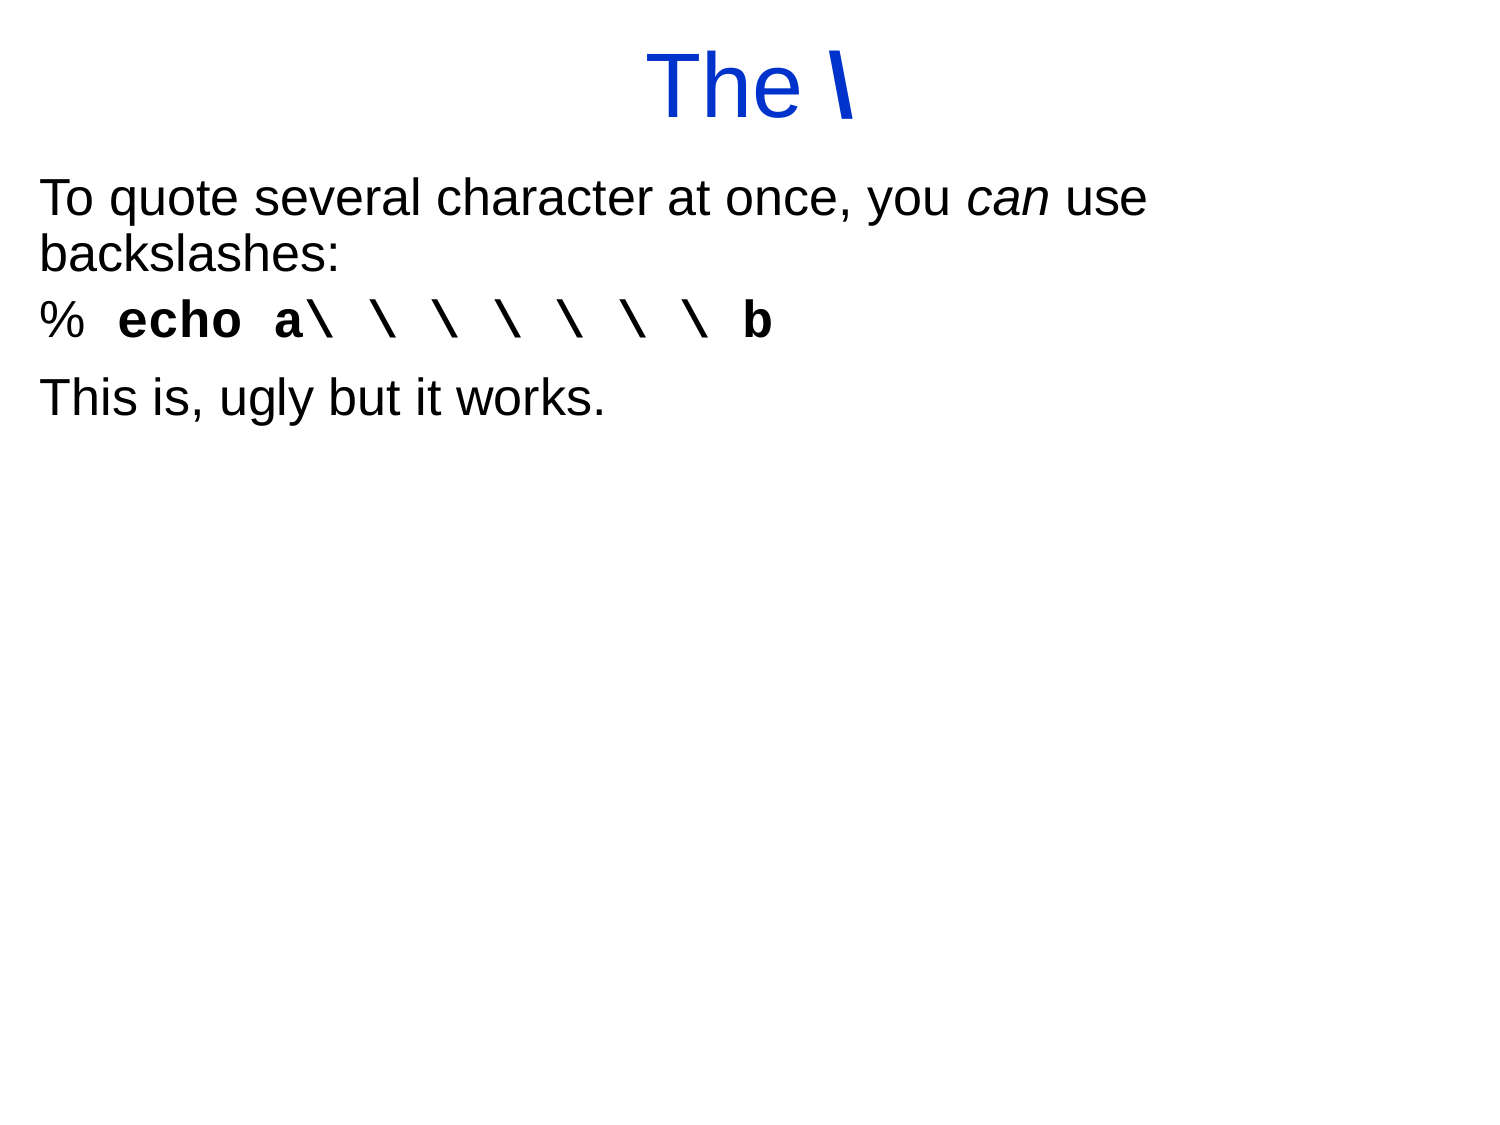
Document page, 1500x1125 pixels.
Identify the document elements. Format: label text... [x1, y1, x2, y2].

title The \ [74, 0, 1426, 162]
list To quote several character at once, you can use backslashes: % echo a\ \ \ \ \ \ \ b This is, ugly but it works. [24, 162, 1476, 1076]
